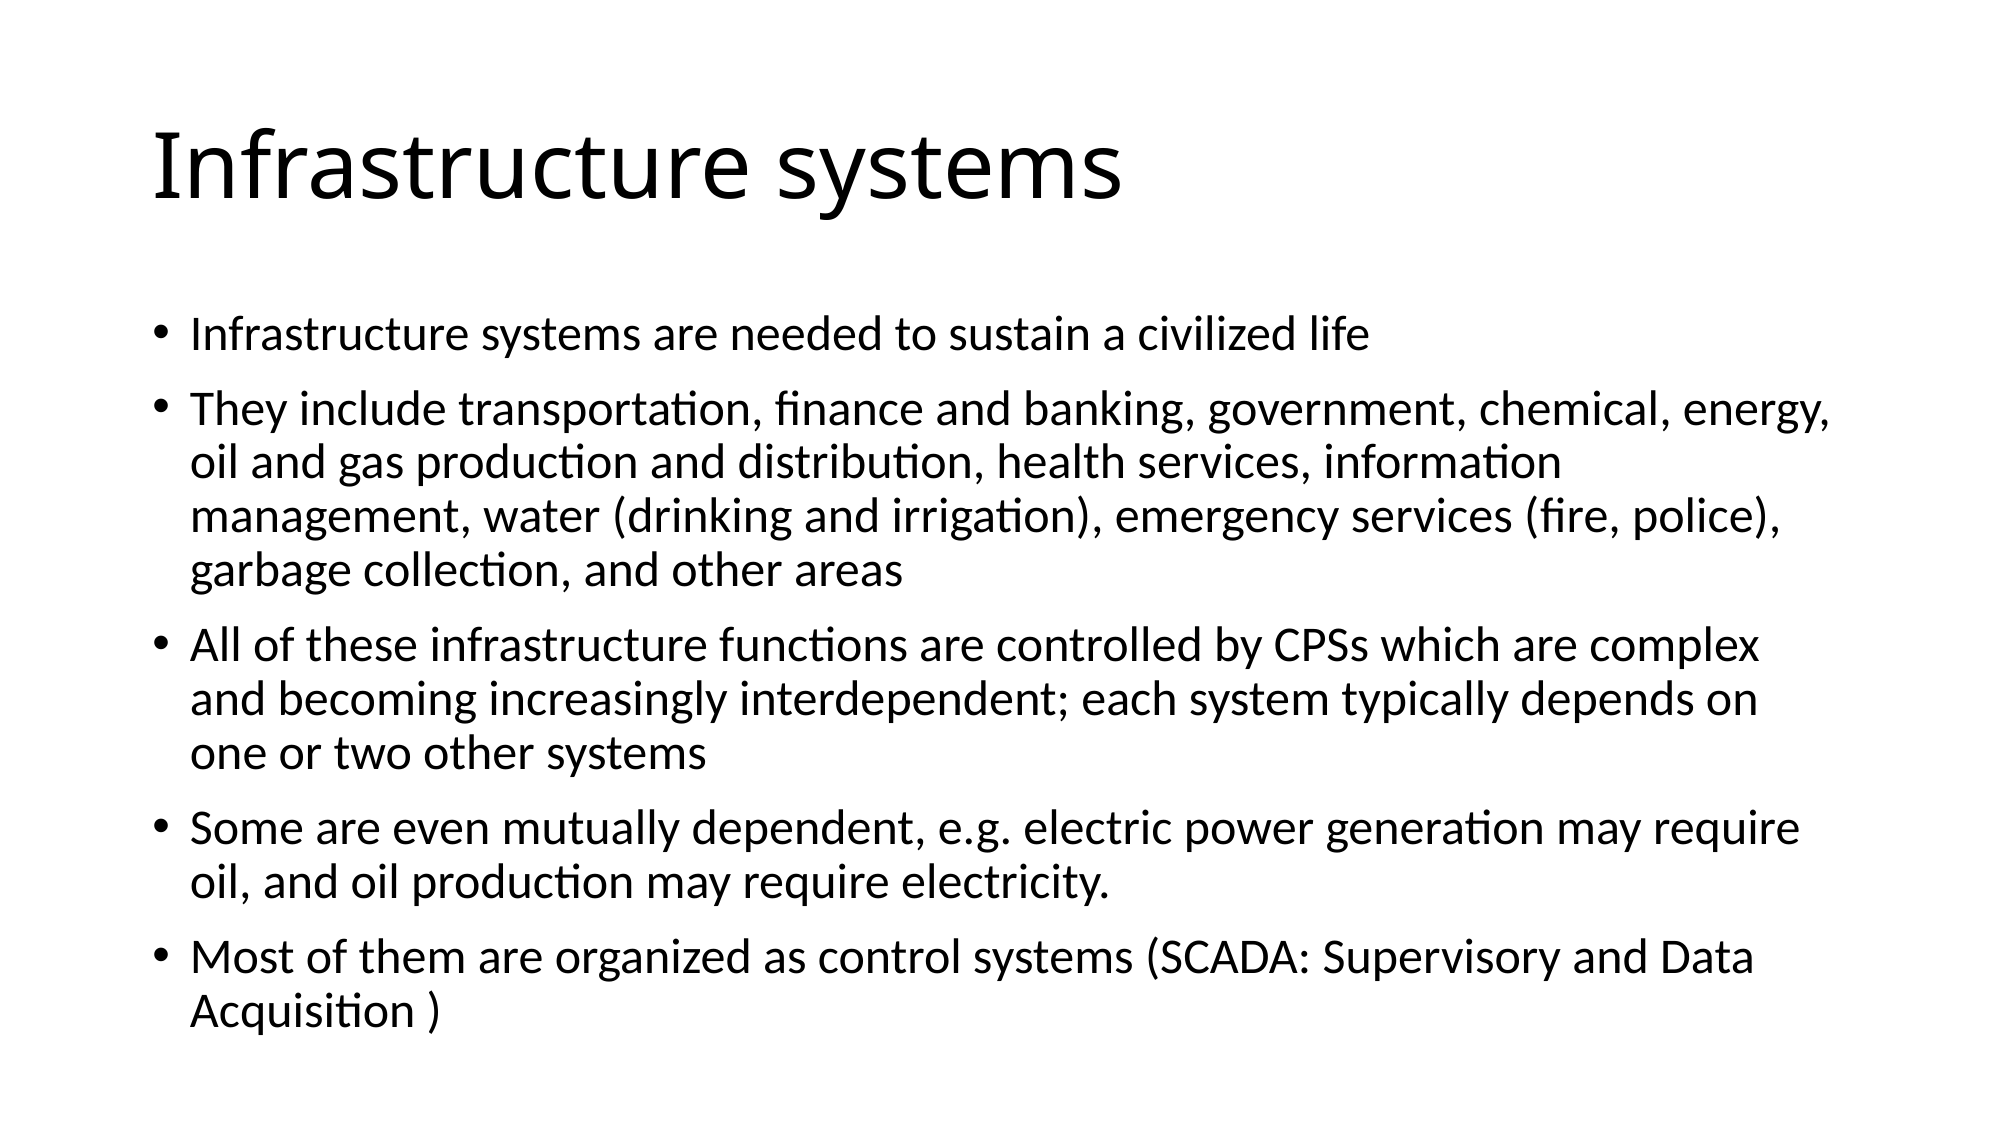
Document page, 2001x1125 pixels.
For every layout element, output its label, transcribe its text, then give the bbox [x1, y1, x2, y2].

title Infrastructure systems [137, 59, 1863, 278]
list Infrastructure systems are needed to sustain a civilized life They include transportation, finance and banking, government, chemical, energy, oil and gas production and distribution, health services, information management, water (drinking and irrigation), emergency services (fire, police), garbage collection, and other areas All of these infrastructure functions are controlled by CPSs which are complex and becoming increasingly interdependent; each system typically depends on one or two other systems Some are even mutually dependent, e.g. electric power generation may require oil, and oil production may require electricity. Most of them are organized as control systems (SCADA: Supervisory and Data Acquisition ) [137, 299, 1863, 1014]
